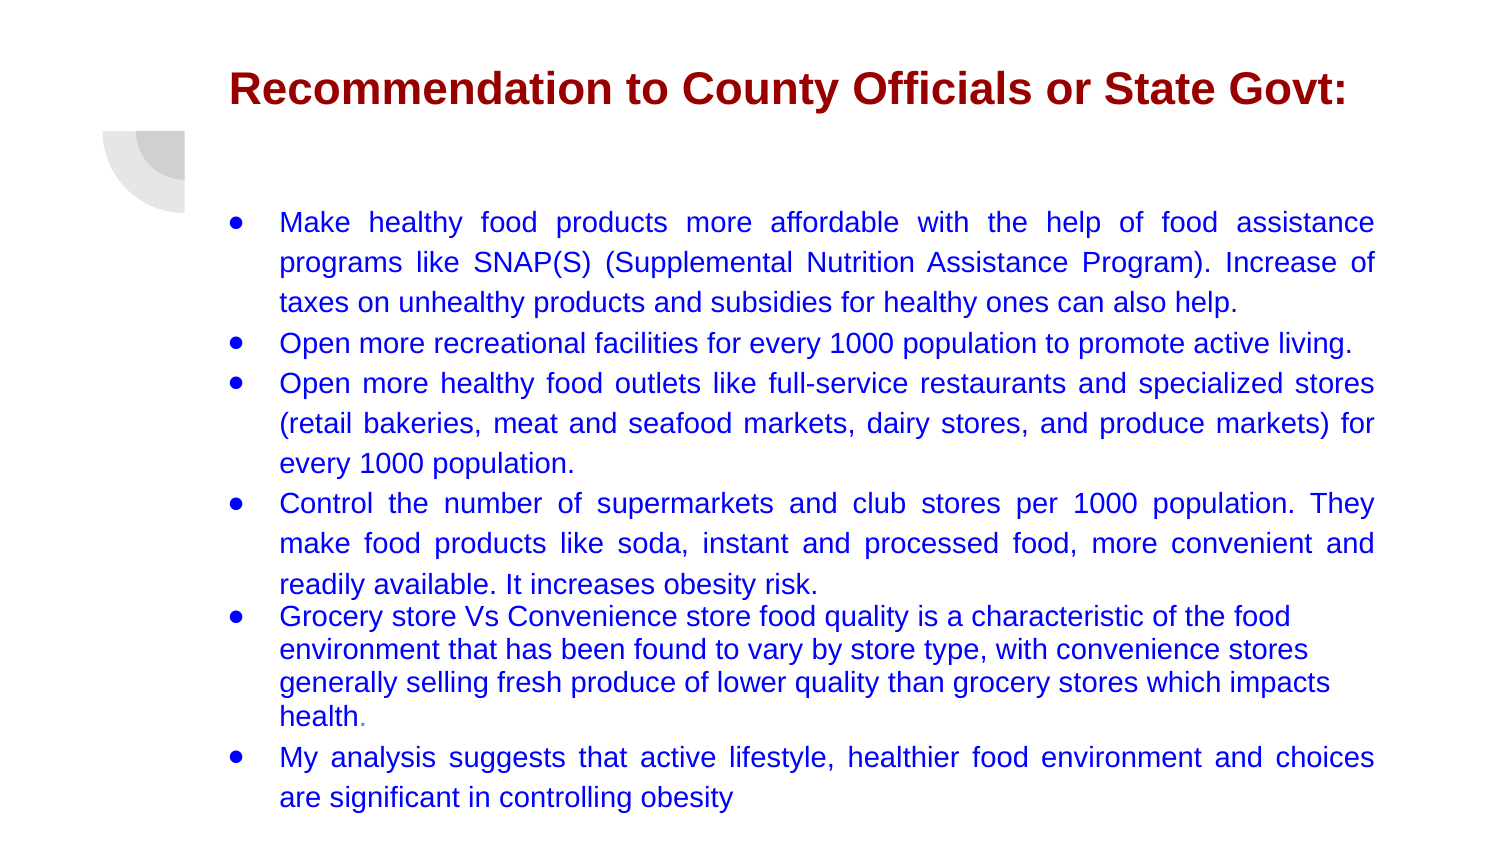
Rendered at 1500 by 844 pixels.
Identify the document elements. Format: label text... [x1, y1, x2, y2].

title Recommendation to County Officials or State Govt: [213, 35, 1368, 183]
list Make healthy food products more affordable with the help of food assistance programs like SNAP(S) (Supplemental Nutrition Assistance Program). Increase of taxes on unhealthy products and subsidies for healthy ones can also help. Open more recreational facilities for every 1000 population to promote active living. Open more healthy food outlets like full-service restaurants and specialized stores (retail bakeries, meat and seafood markets, dairy stores, and produce markets) for every 1000 population. Control the number of supermarkets and club stores per 1000 population. They make food products like soda, instant and processed food, more convenient and readily available. It increases obesity risk. Grocery store Vs Convenience store food quality is a characteristic of the food environment that has been found to vary by store type, with convenience stores generally selling fresh produce of lower quality than grocery stores which impacts health. My analysis suggests that active lifestyle, healthier food environment and choices are significant in controlling obesity [189, 183, 1392, 824]
